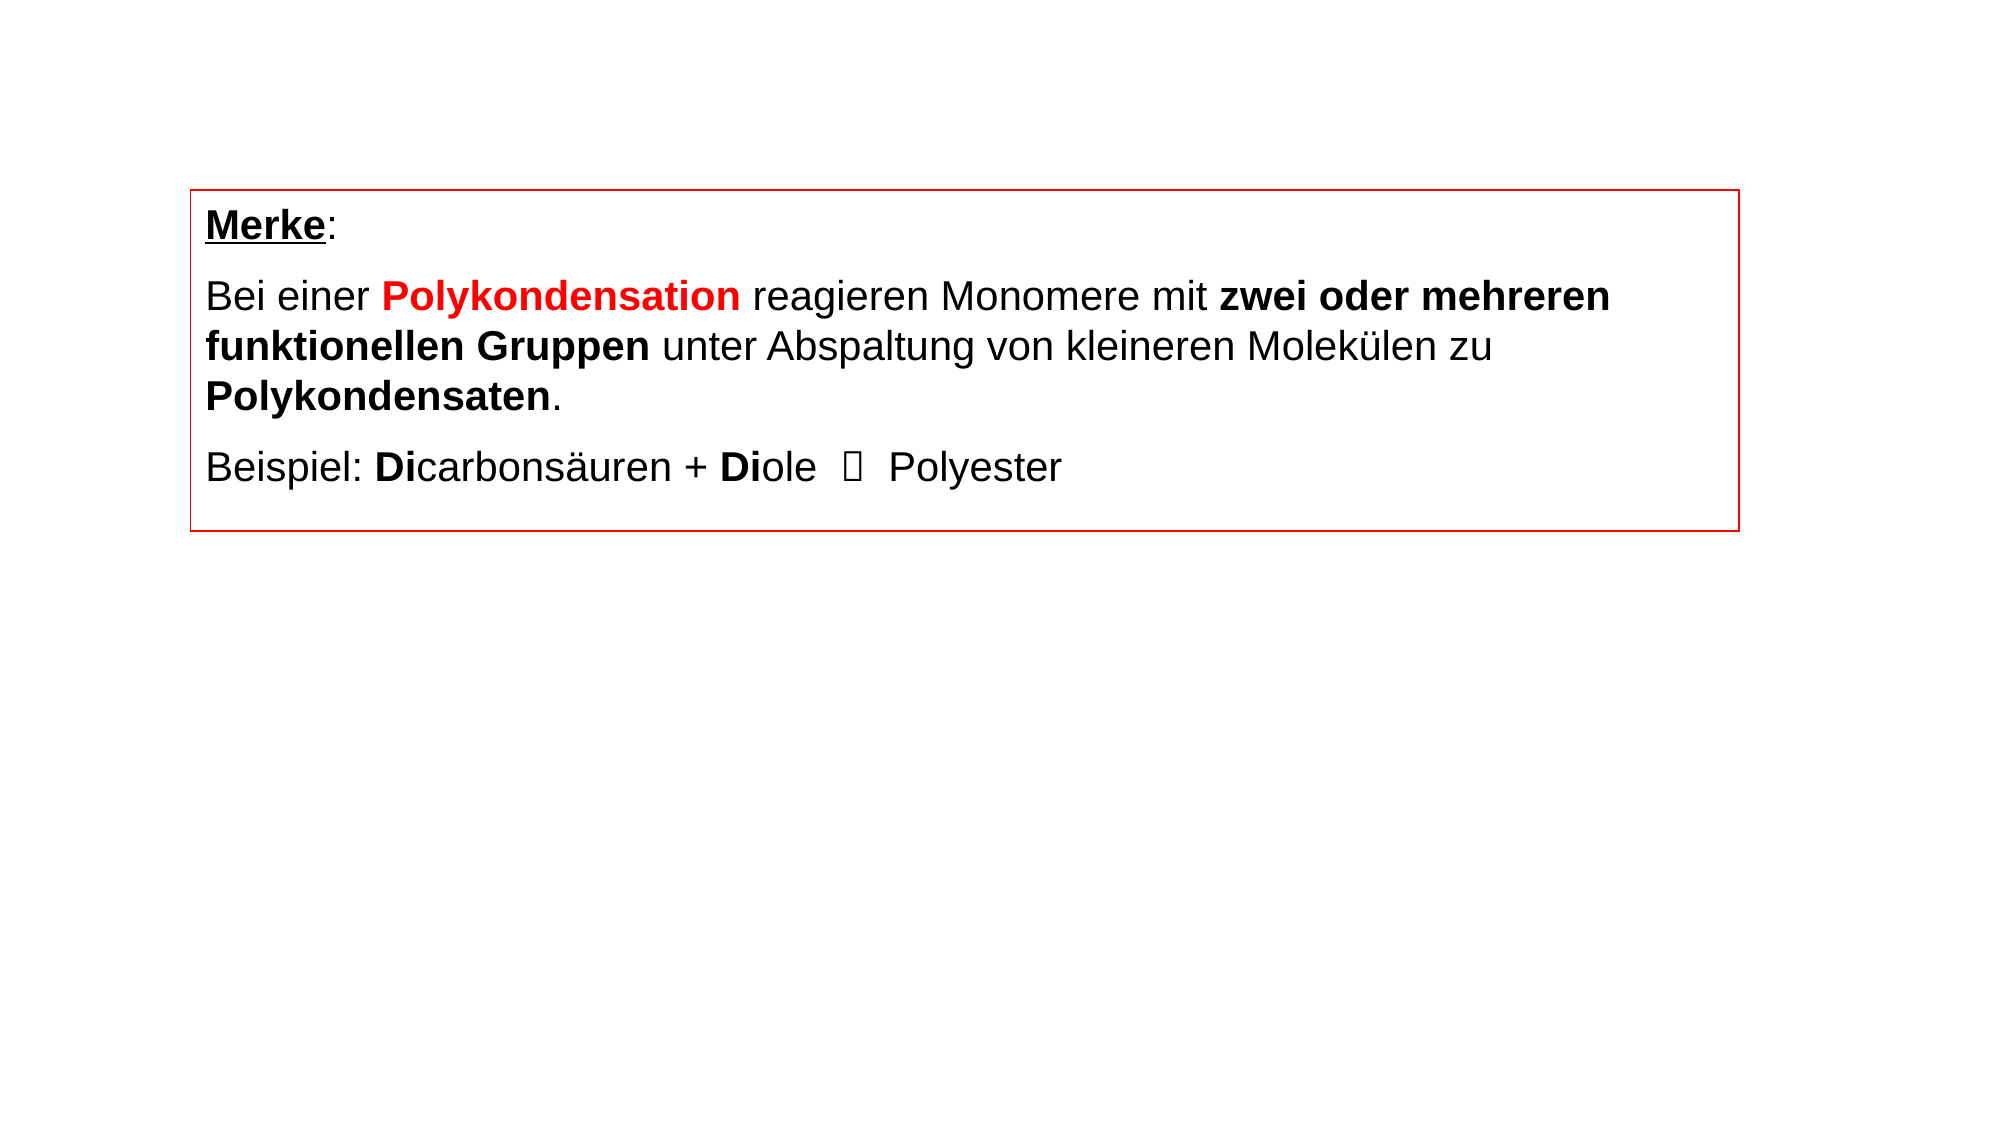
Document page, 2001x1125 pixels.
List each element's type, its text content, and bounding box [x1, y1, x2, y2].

text_box Merke: Bei einer Polykondensation reagieren Monomere mit zwei oder mehreren funktionellen Gruppen unter Abspaltung von kleineren Molekülen zu Polykondensaten. Beispiel: Dicarbonsäuren + Diole  Polyester [190, 190, 1740, 531]
